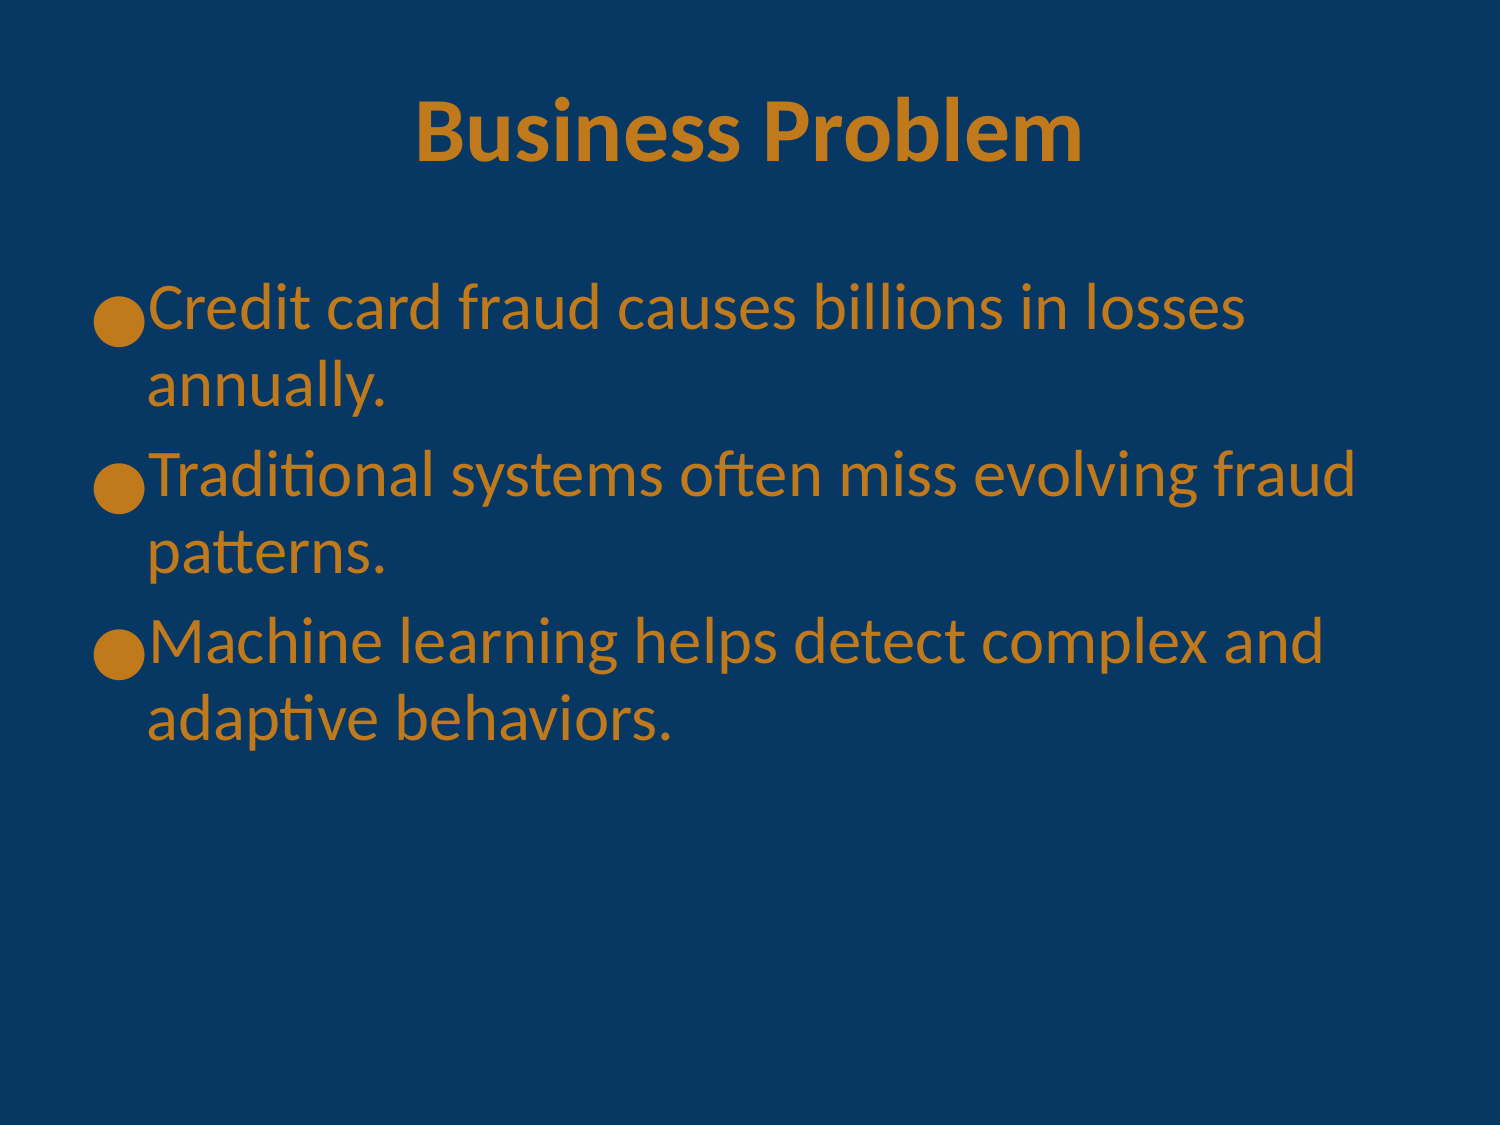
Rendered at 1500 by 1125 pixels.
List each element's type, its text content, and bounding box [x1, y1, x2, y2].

list Credit card fraud causes billions in losses annually. Traditional systems often miss evolving fraud patterns. Machine learning helps detect complex and adaptive behaviors. [75, 262, 1425, 1005]
title Business Problem [75, 45, 1425, 233]
